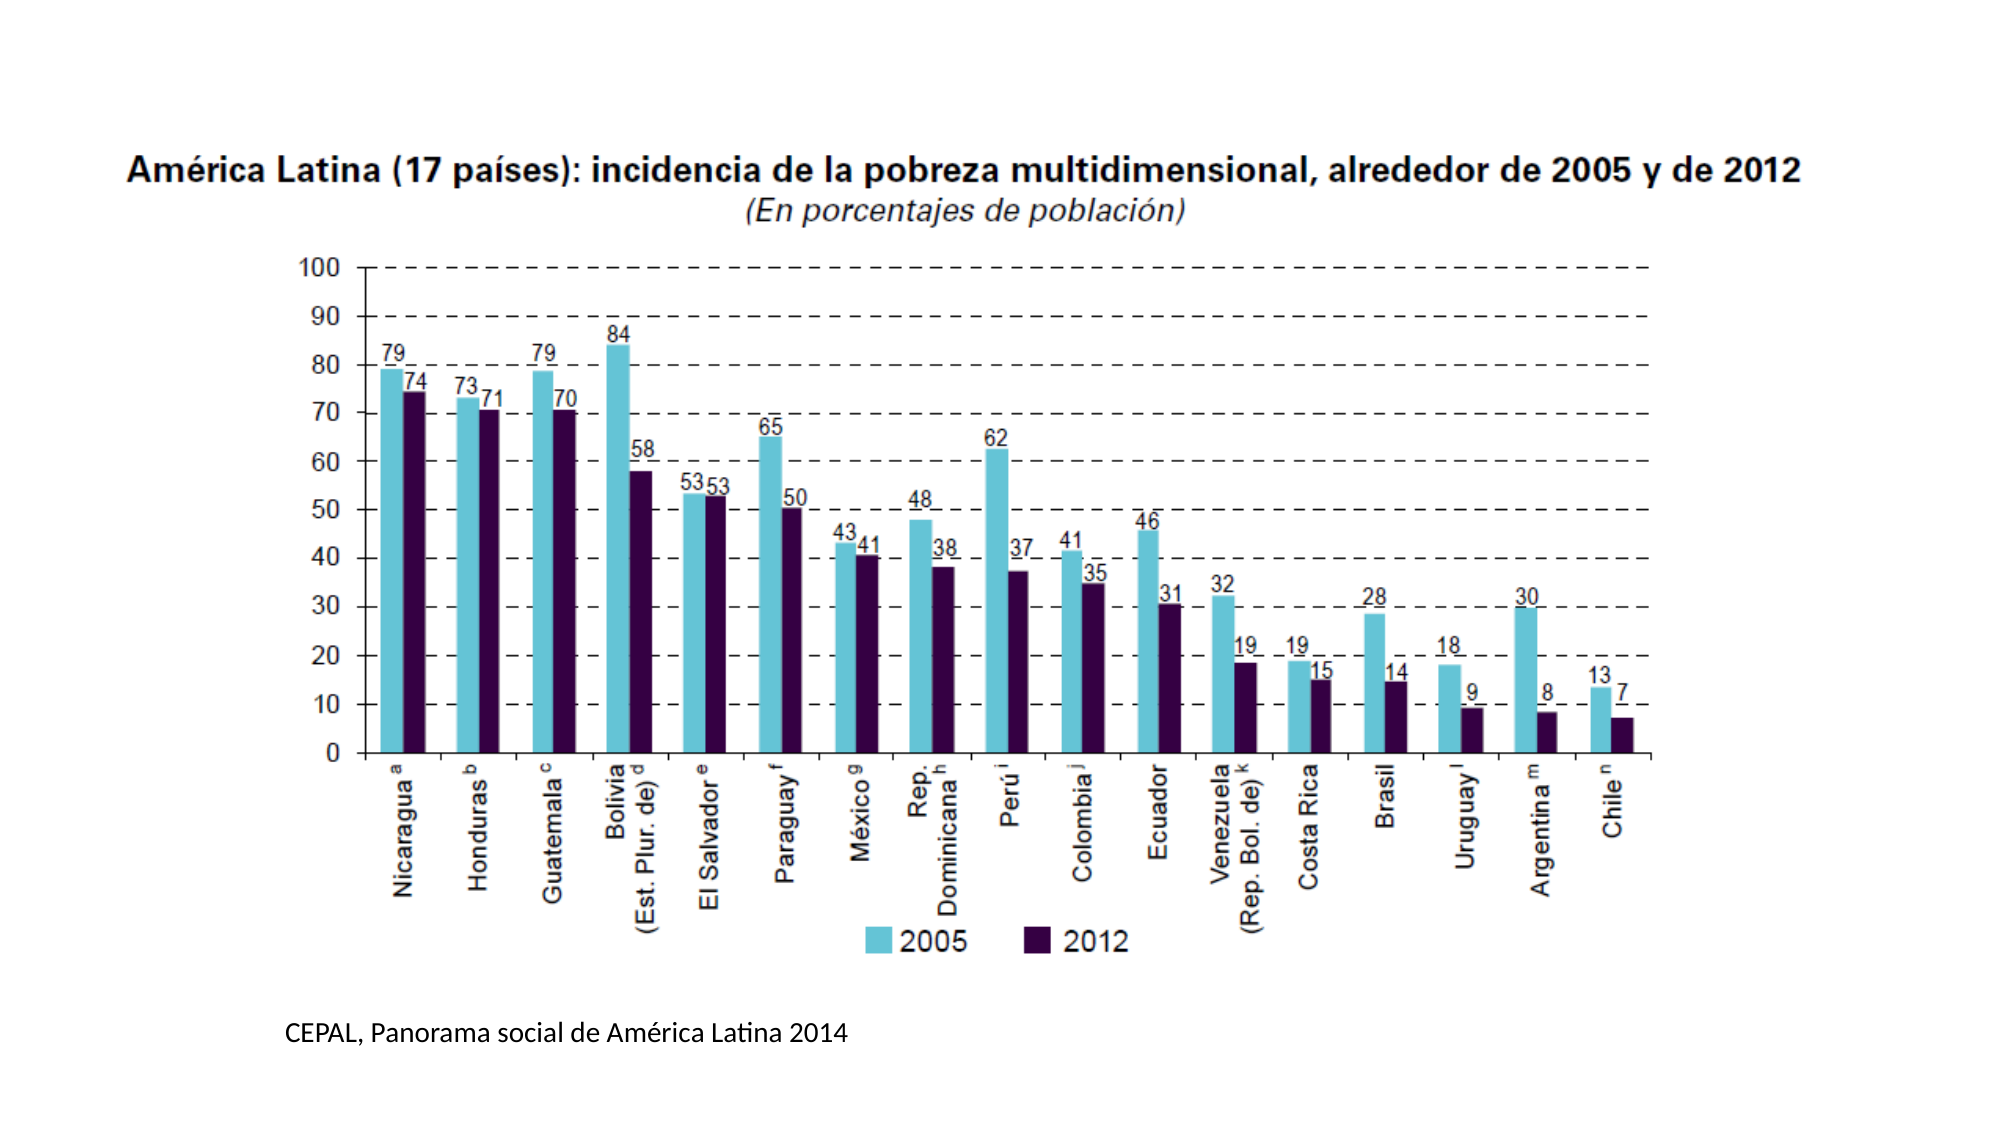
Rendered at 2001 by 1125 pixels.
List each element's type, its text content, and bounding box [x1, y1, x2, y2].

text_box CEPAL, Panorama social de América Latina 2014 [270, 1006, 1124, 1056]
picture [114, 143, 1886, 982]
